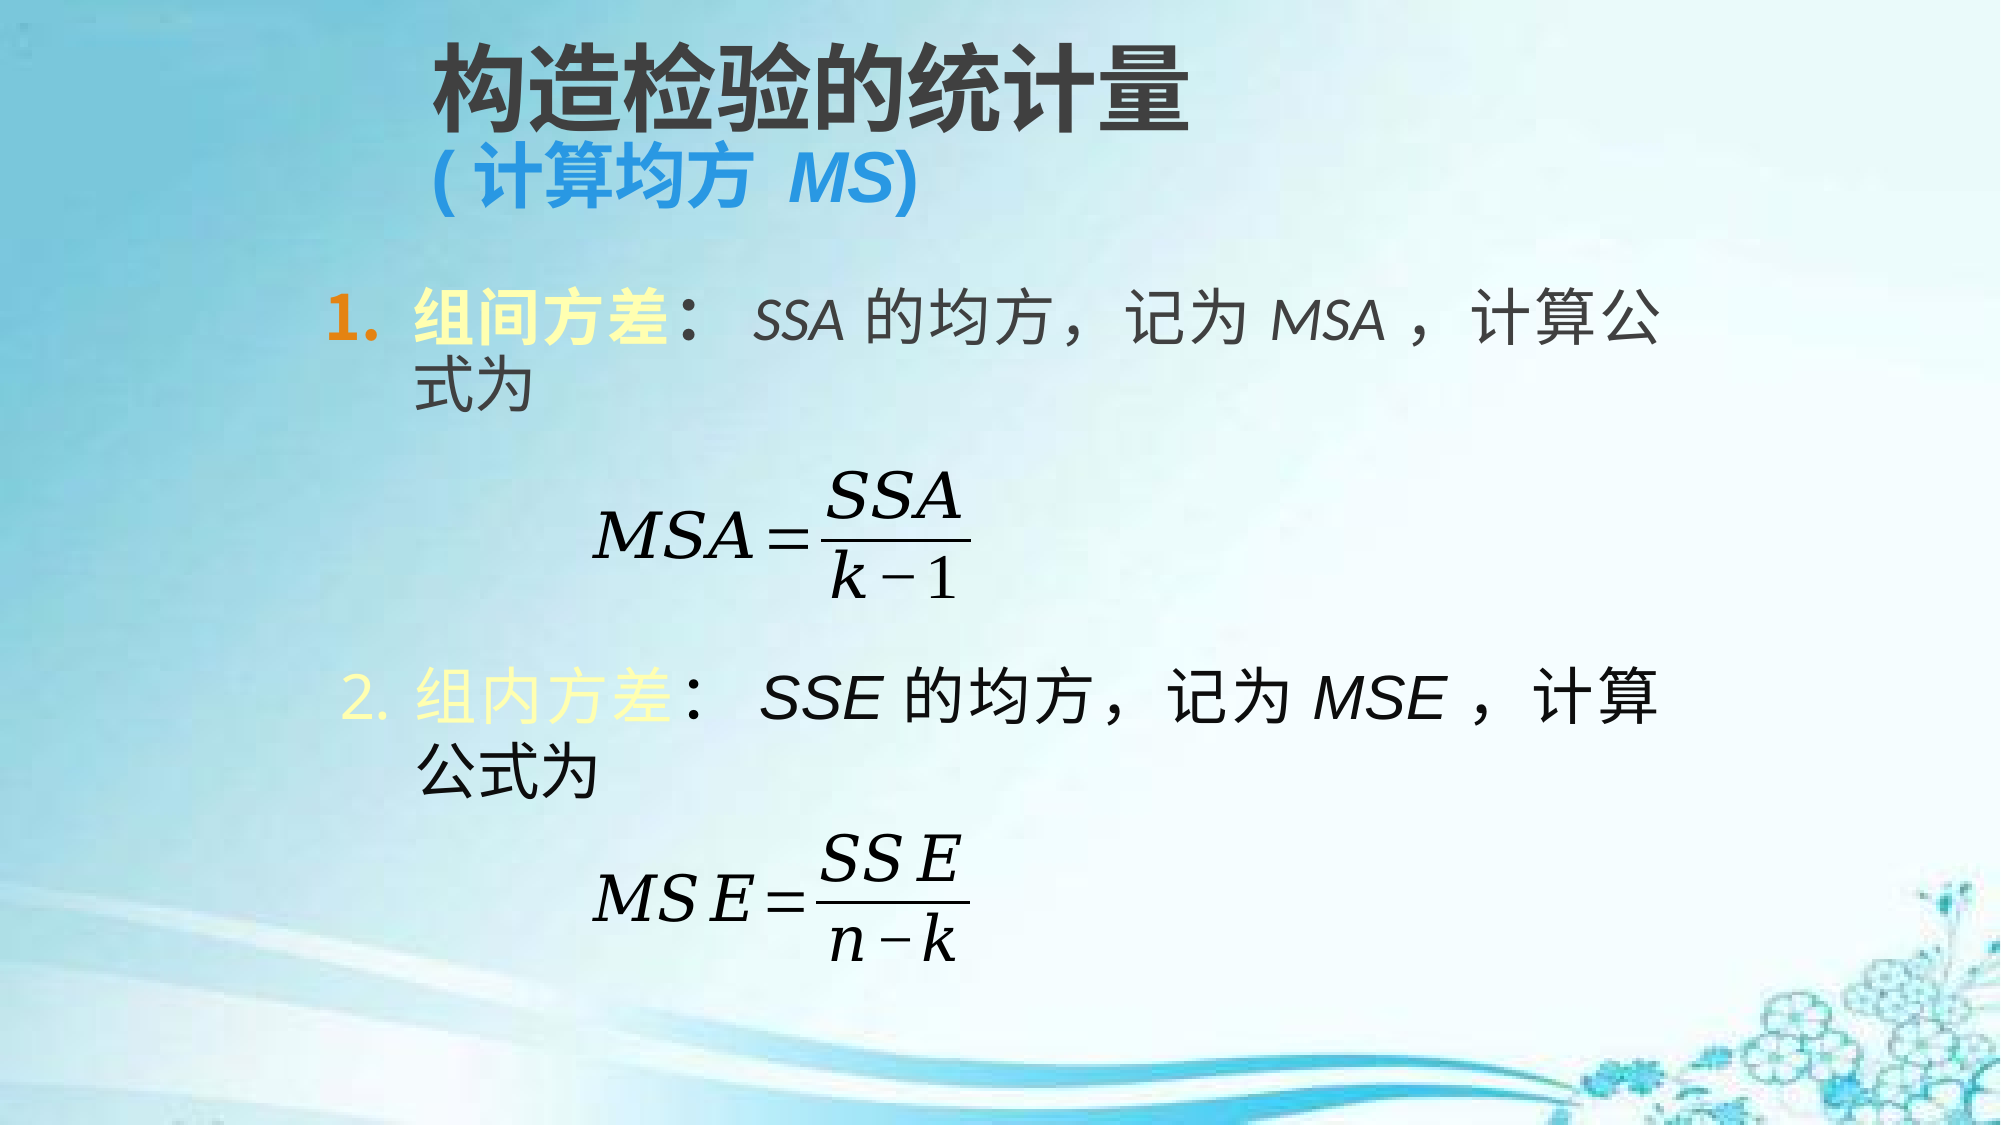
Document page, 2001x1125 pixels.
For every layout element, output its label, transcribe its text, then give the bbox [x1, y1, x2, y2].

text_box 组内方差：SSE的均方，记为MSE，计算公式为 [324, 649, 1675, 815]
title 构造检验的统计量 (计算均方 MS) [416, 37, 1900, 225]
picture [0, 0, 2001, 1125]
list 组间方差：SSA的均方，记为MSA，计算公式为 [324, 278, 1663, 463]
